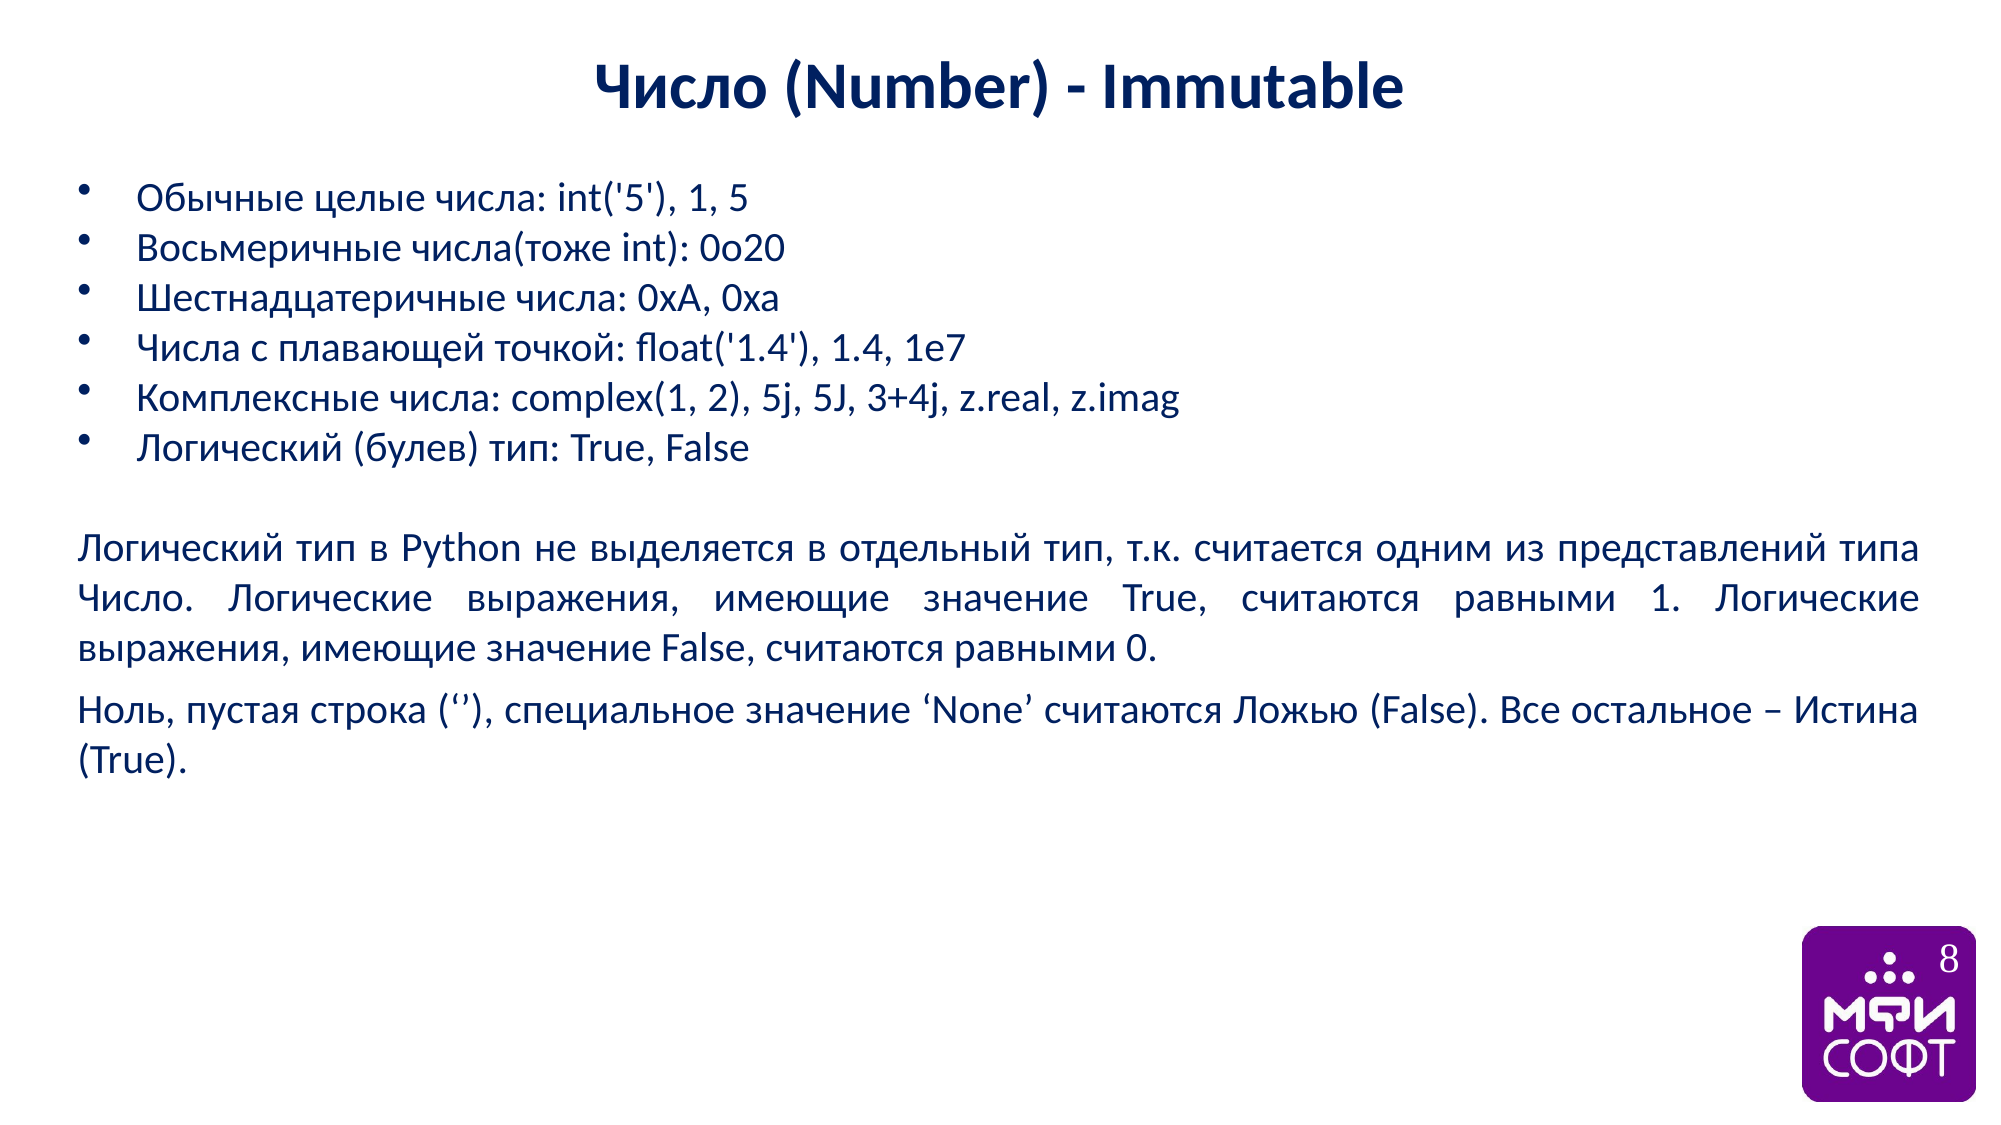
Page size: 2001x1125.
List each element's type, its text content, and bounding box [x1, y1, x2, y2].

picture [1802, 926, 1976, 1102]
text_box Обычные целые числа: int('5'), 1, 5 Восьмеричные числа(тоже int): 0o20 Шестнадцатеричные числа: 0xA, 0xa Числа с плавающей точкой: float('1.4'), 1.4, 1e7 Комплексные числа: complex(1, 2), 5j, 5J, 3+4j, z.real, z.imag Логический (булев) тип: True, False Логический тип в Python не выделяется в отдельный тип, т.к. считается одним из представлений типа Число. Логические выражения, имеющие значение True, считаются равными 1. Логические выражения, имеющие значение False, считаются равными 0. Ноль, пустая строка (‘’), специальное значение ‘None’ считаются Ложью (False). Все остальное – Истина (True). [62, 162, 1936, 1097]
title Число (Number) - Immutable [0, 34, 2000, 149]
